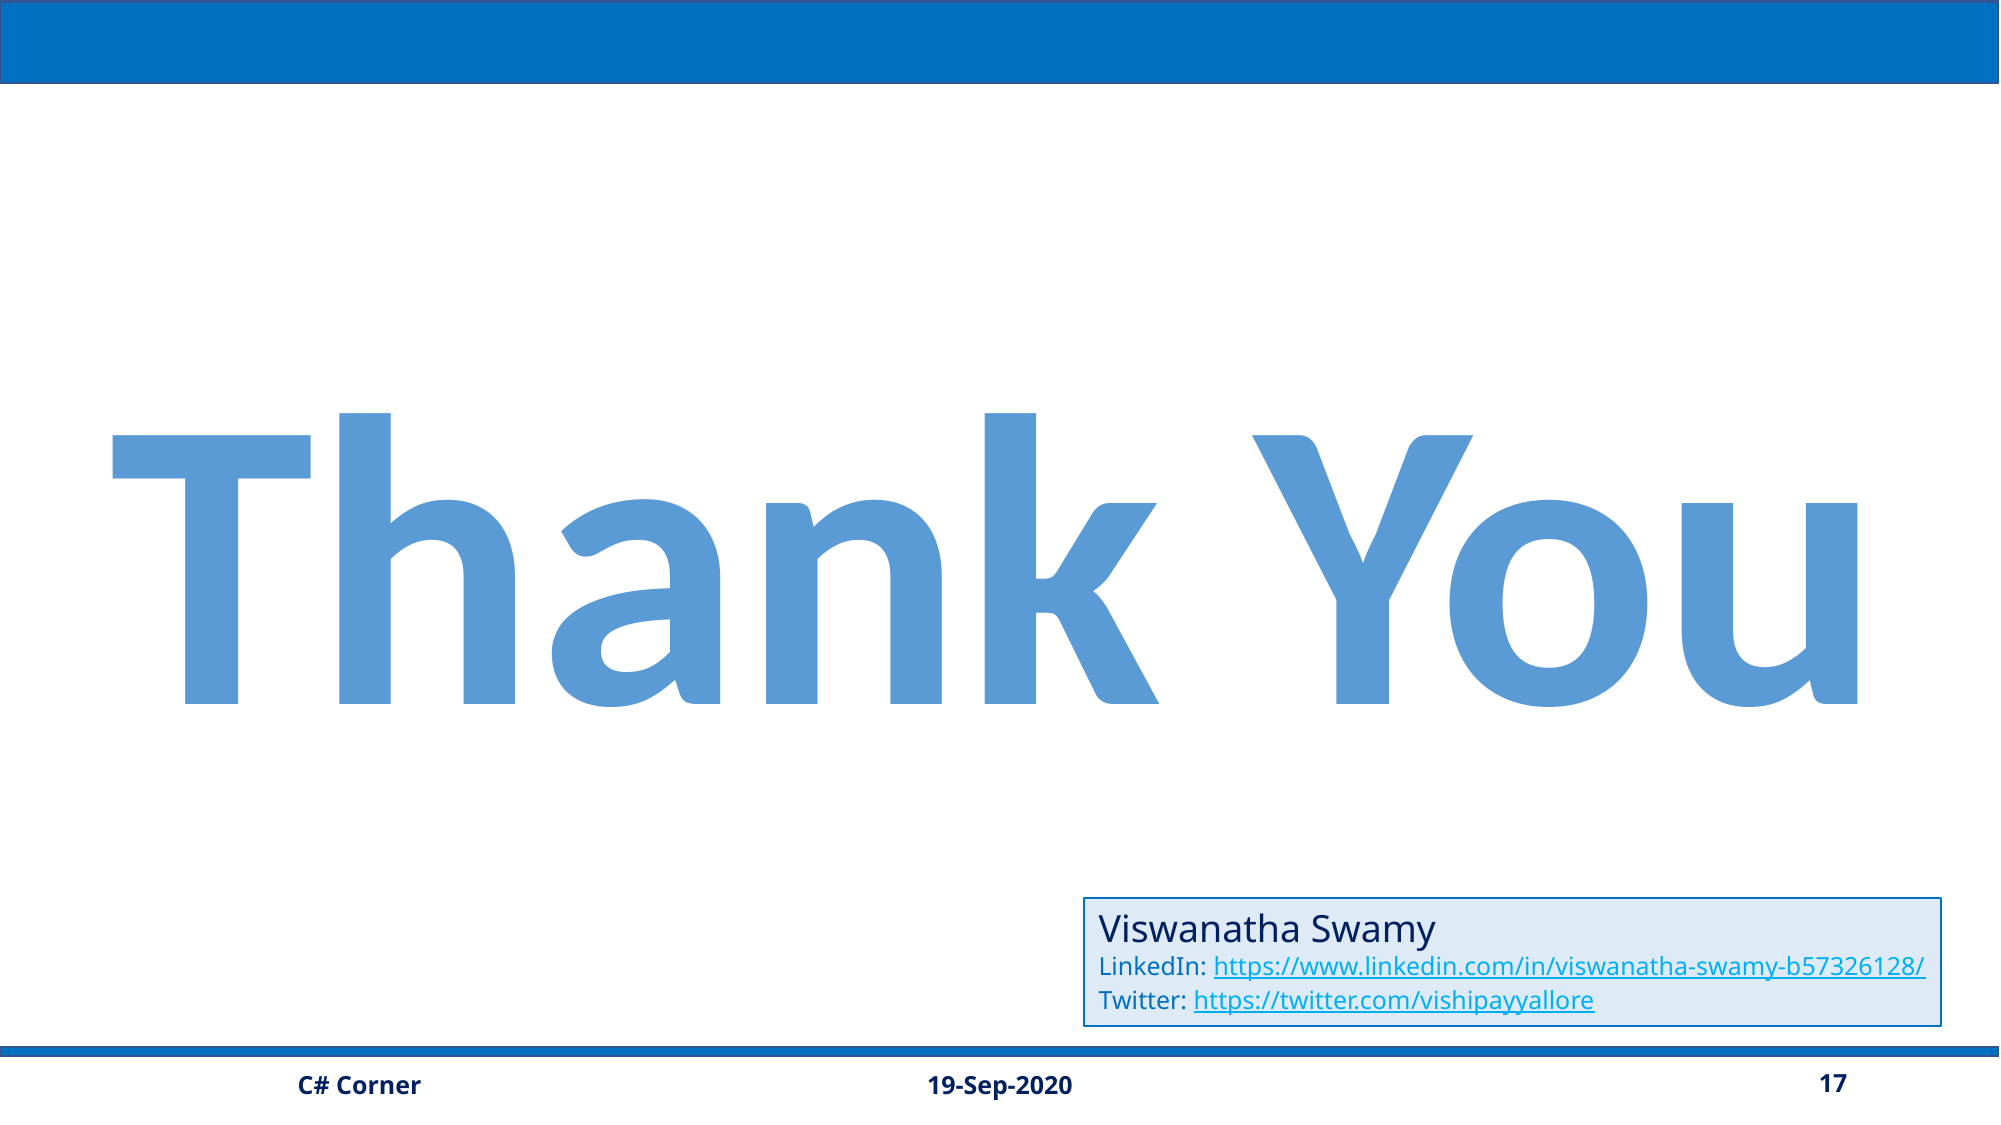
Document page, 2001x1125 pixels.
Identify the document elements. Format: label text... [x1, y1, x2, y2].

slide_number 17 [1412, 1054, 1863, 1115]
text_box [0, 0, 1999, 84]
text_box Thank You [94, 282, 1900, 796]
text_box Viswanatha Swamy LinkedIn: https://www.linkedin.com/in/viswanatha-swamy-b57326128/ Twitter: https://twitter.com/vishipayyallore [1083, 898, 1941, 1026]
text_box [0, 1046, 1999, 1057]
text_box C# Corner [21, 1054, 697, 1115]
footer 19-Sep-2020 [697, 1054, 1338, 1115]
